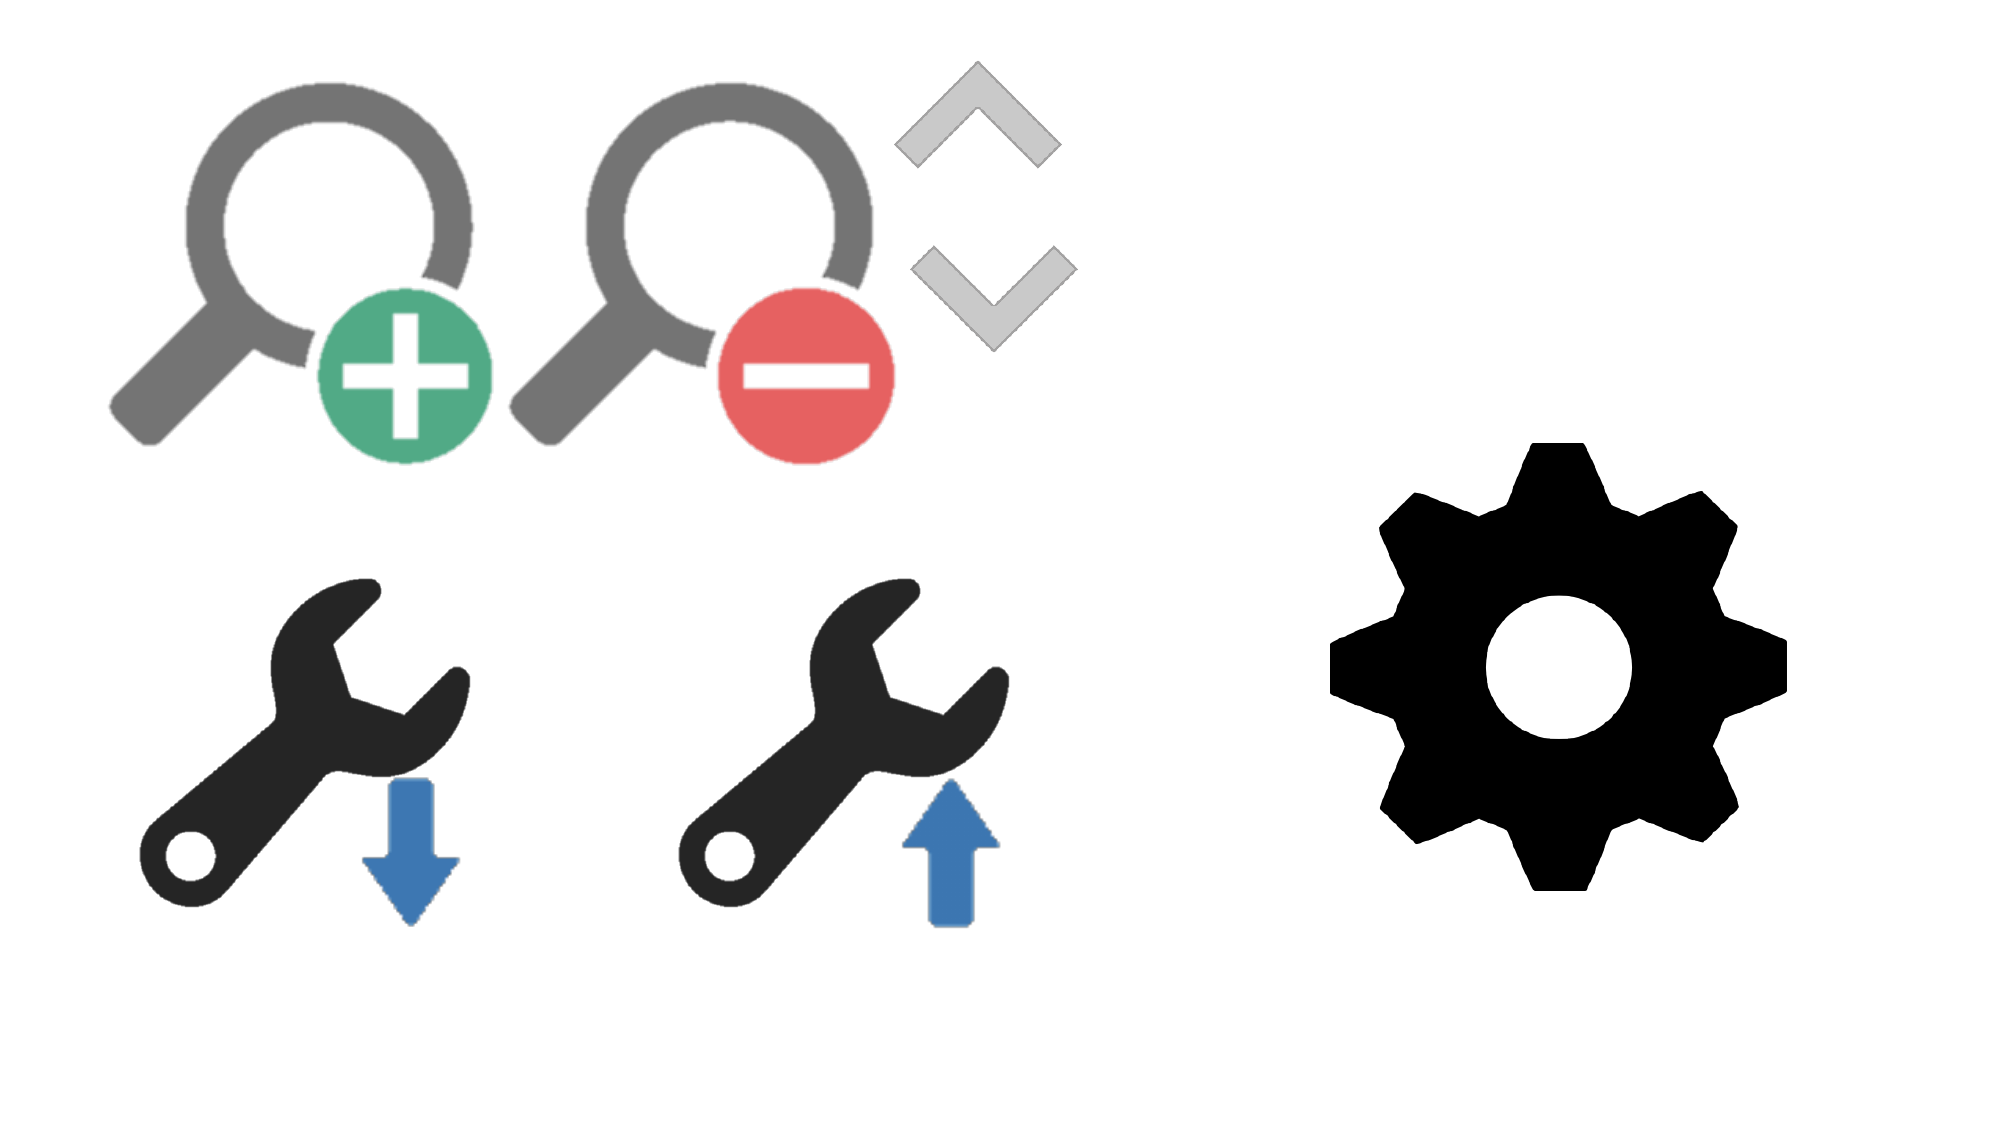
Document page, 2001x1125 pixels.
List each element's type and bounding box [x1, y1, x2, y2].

text_box [102, 543, 503, 944]
picture [1330, 443, 1787, 891]
picture [102, 46, 1101, 472]
text_box [641, 543, 1042, 944]
